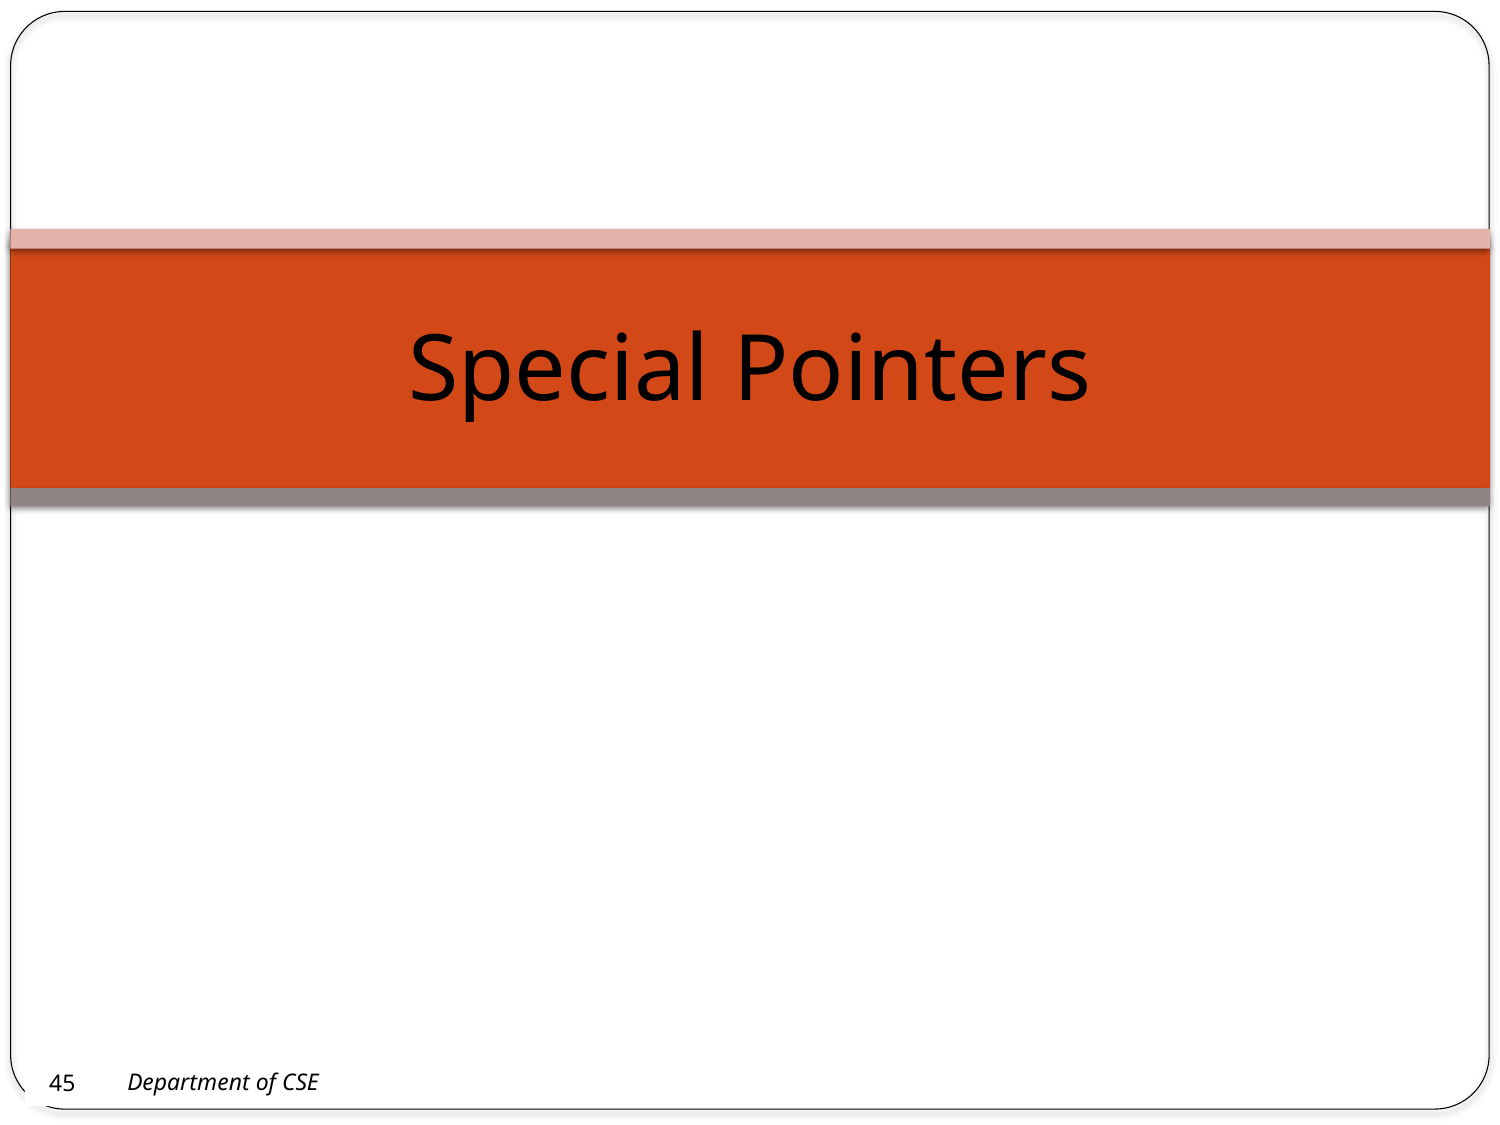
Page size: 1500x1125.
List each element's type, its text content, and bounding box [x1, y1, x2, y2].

text_box Department of CSE [112, 1062, 763, 1100]
text_box Special Pointers [75, 246, 1425, 488]
text_box 44 [24, 1062, 100, 1107]
